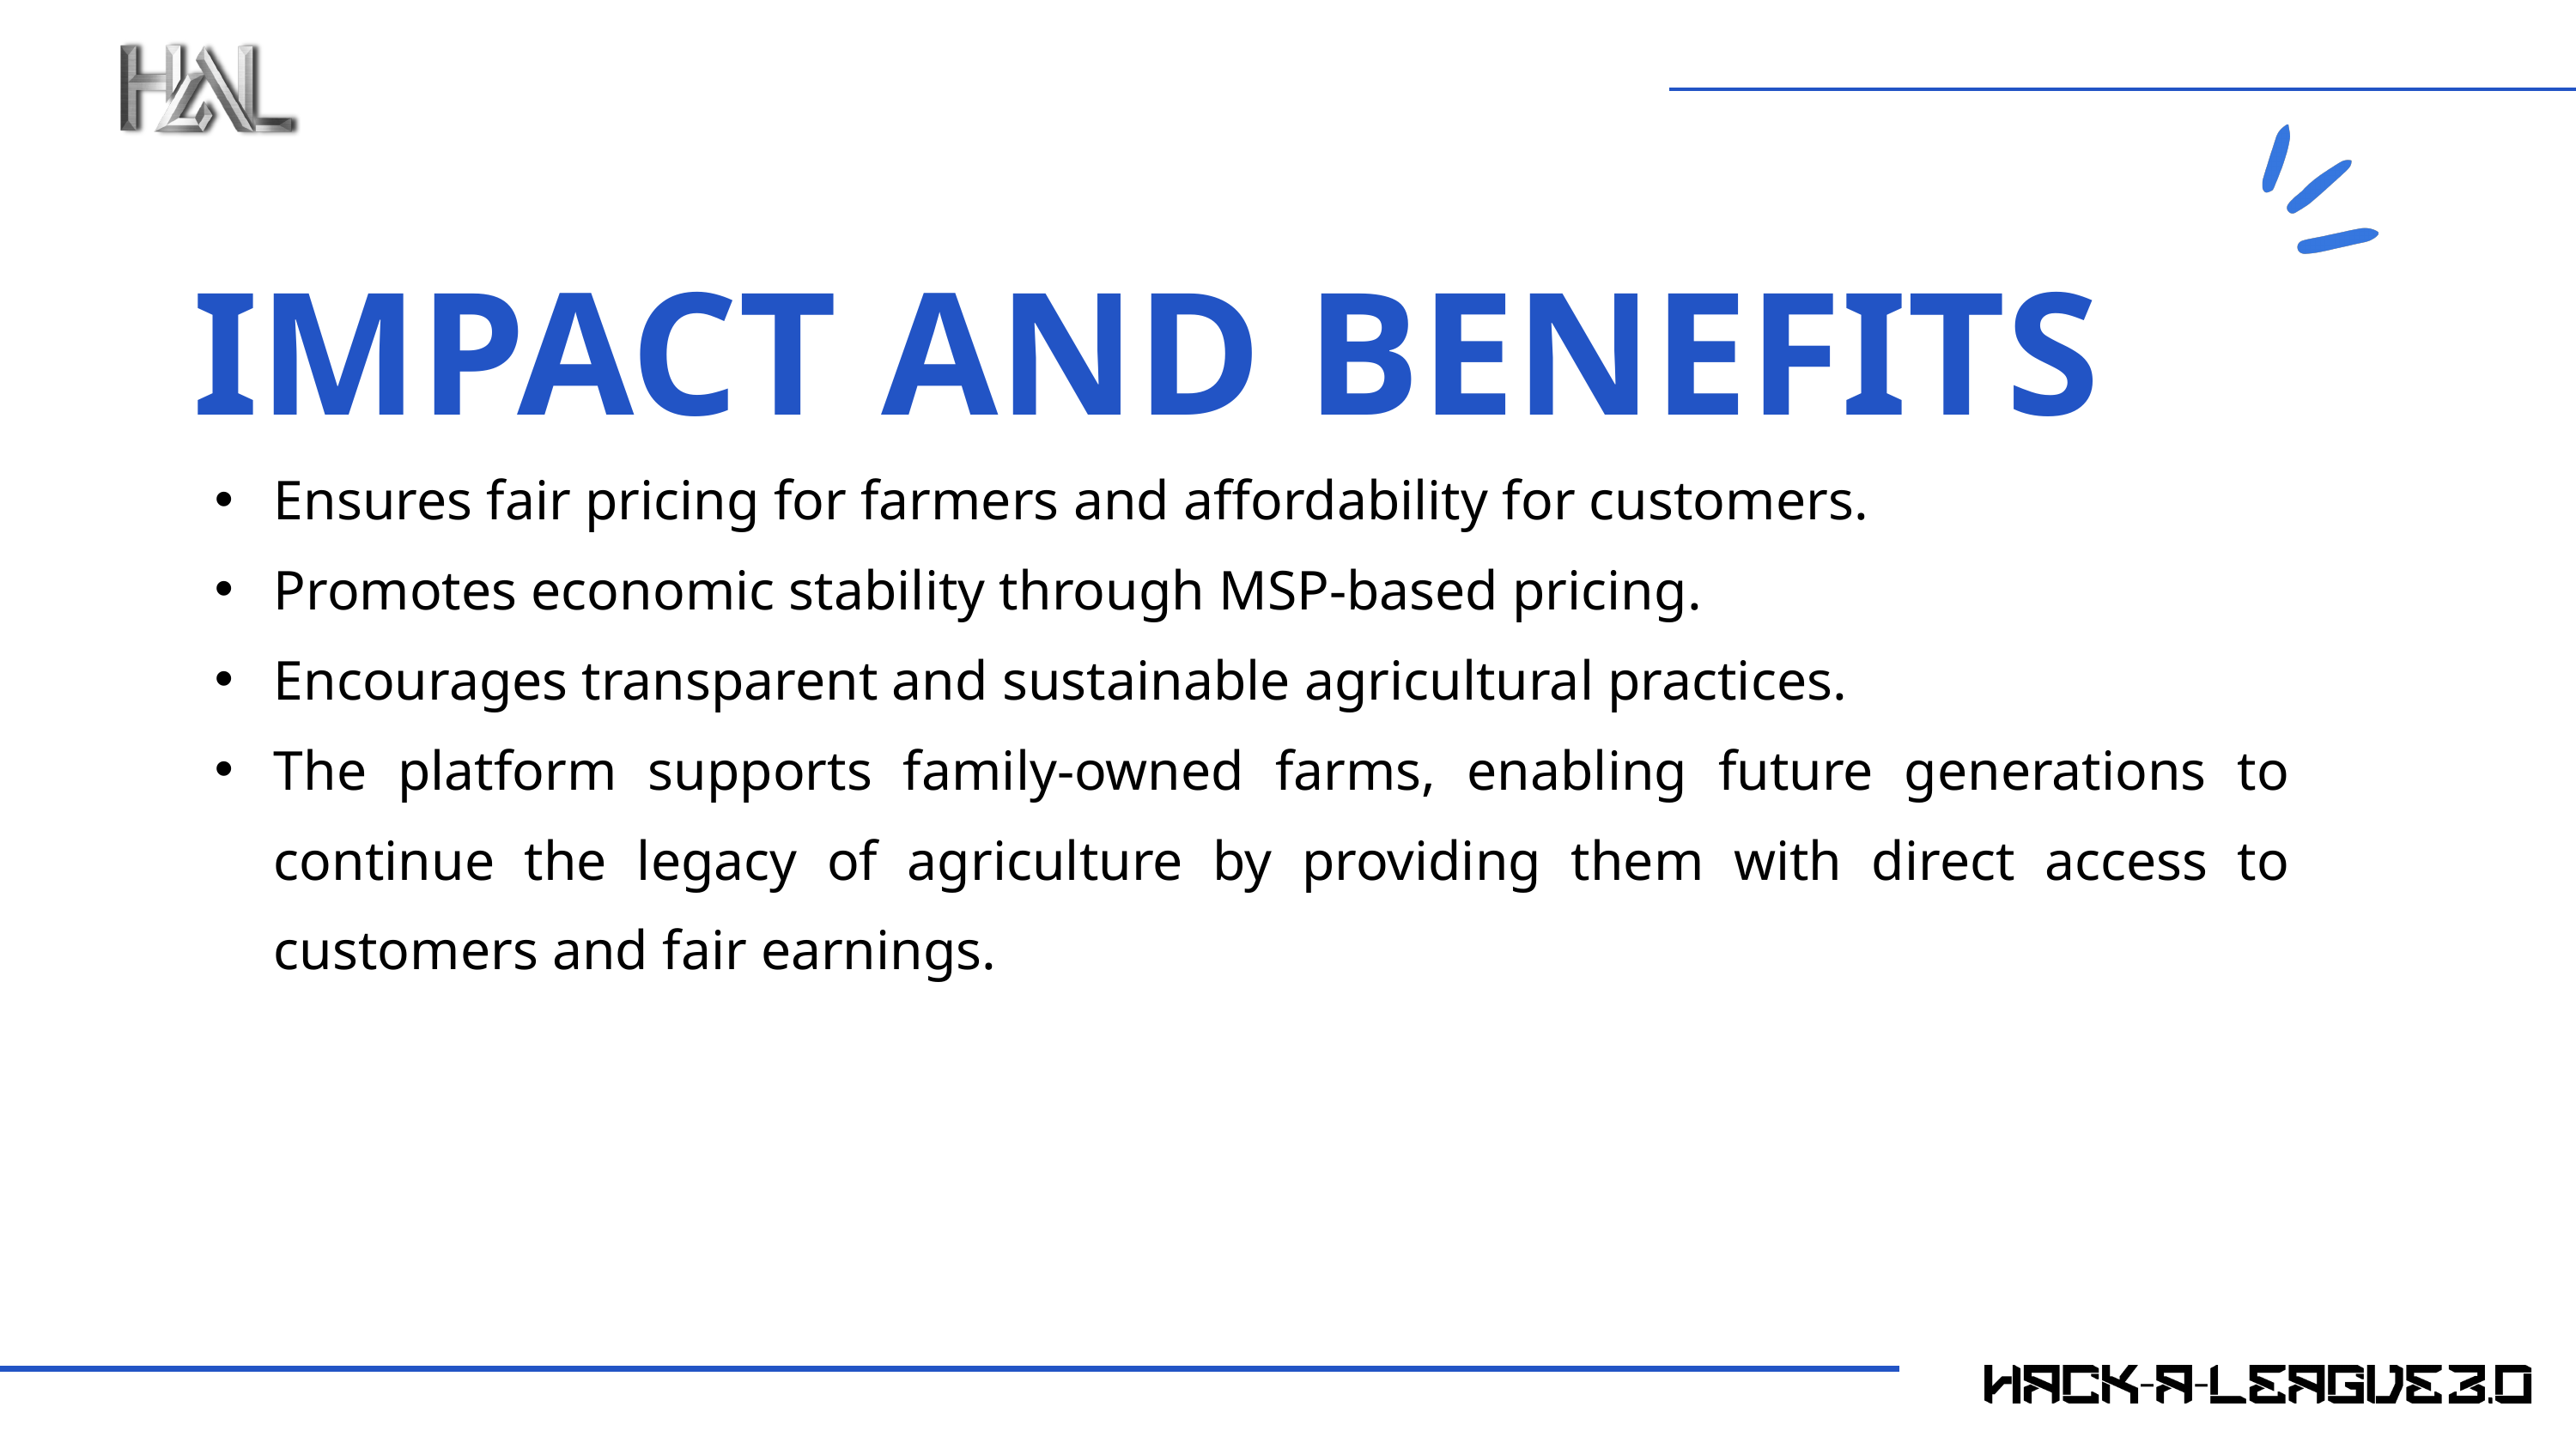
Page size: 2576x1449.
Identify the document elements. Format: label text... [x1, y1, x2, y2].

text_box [1984, 1342, 2541, 1429]
text_box [109, 29, 301, 154]
text_box IMPACT AND BENEFITS [192, 163, 2293, 440]
text_box Ensures fair pricing for farmers and affordability for customers. Promotes economic stability through MSP-based pricing. Encourages transparent and sustainable agricultural practices. The platform supports family-owned farms, enabling future generations to continue the legacy of agriculture by providing them with direct access to customers and fair earnings. [144, 440, 2293, 1161]
text_box [2262, 124, 2379, 254]
